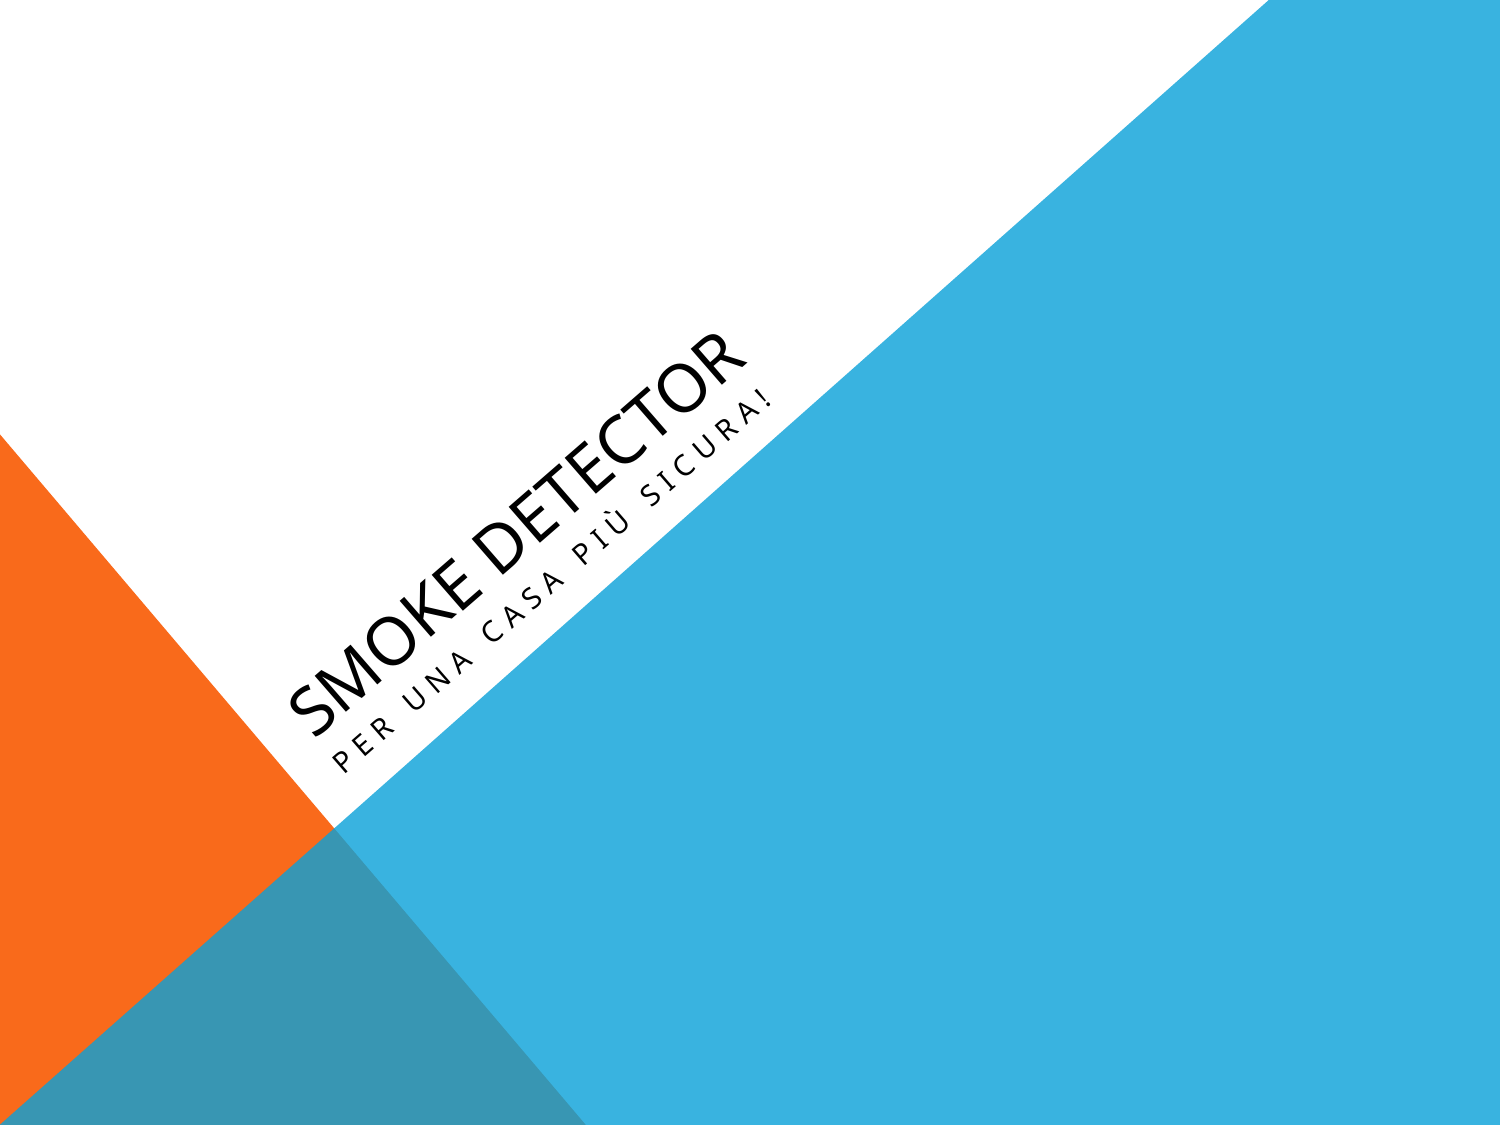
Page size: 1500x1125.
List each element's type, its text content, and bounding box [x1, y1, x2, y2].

title Smoke detector [182, 4, 1012, 761]
subtitle pER UNA CASA PIÙ SICURA! [312, 61, 1154, 804]
